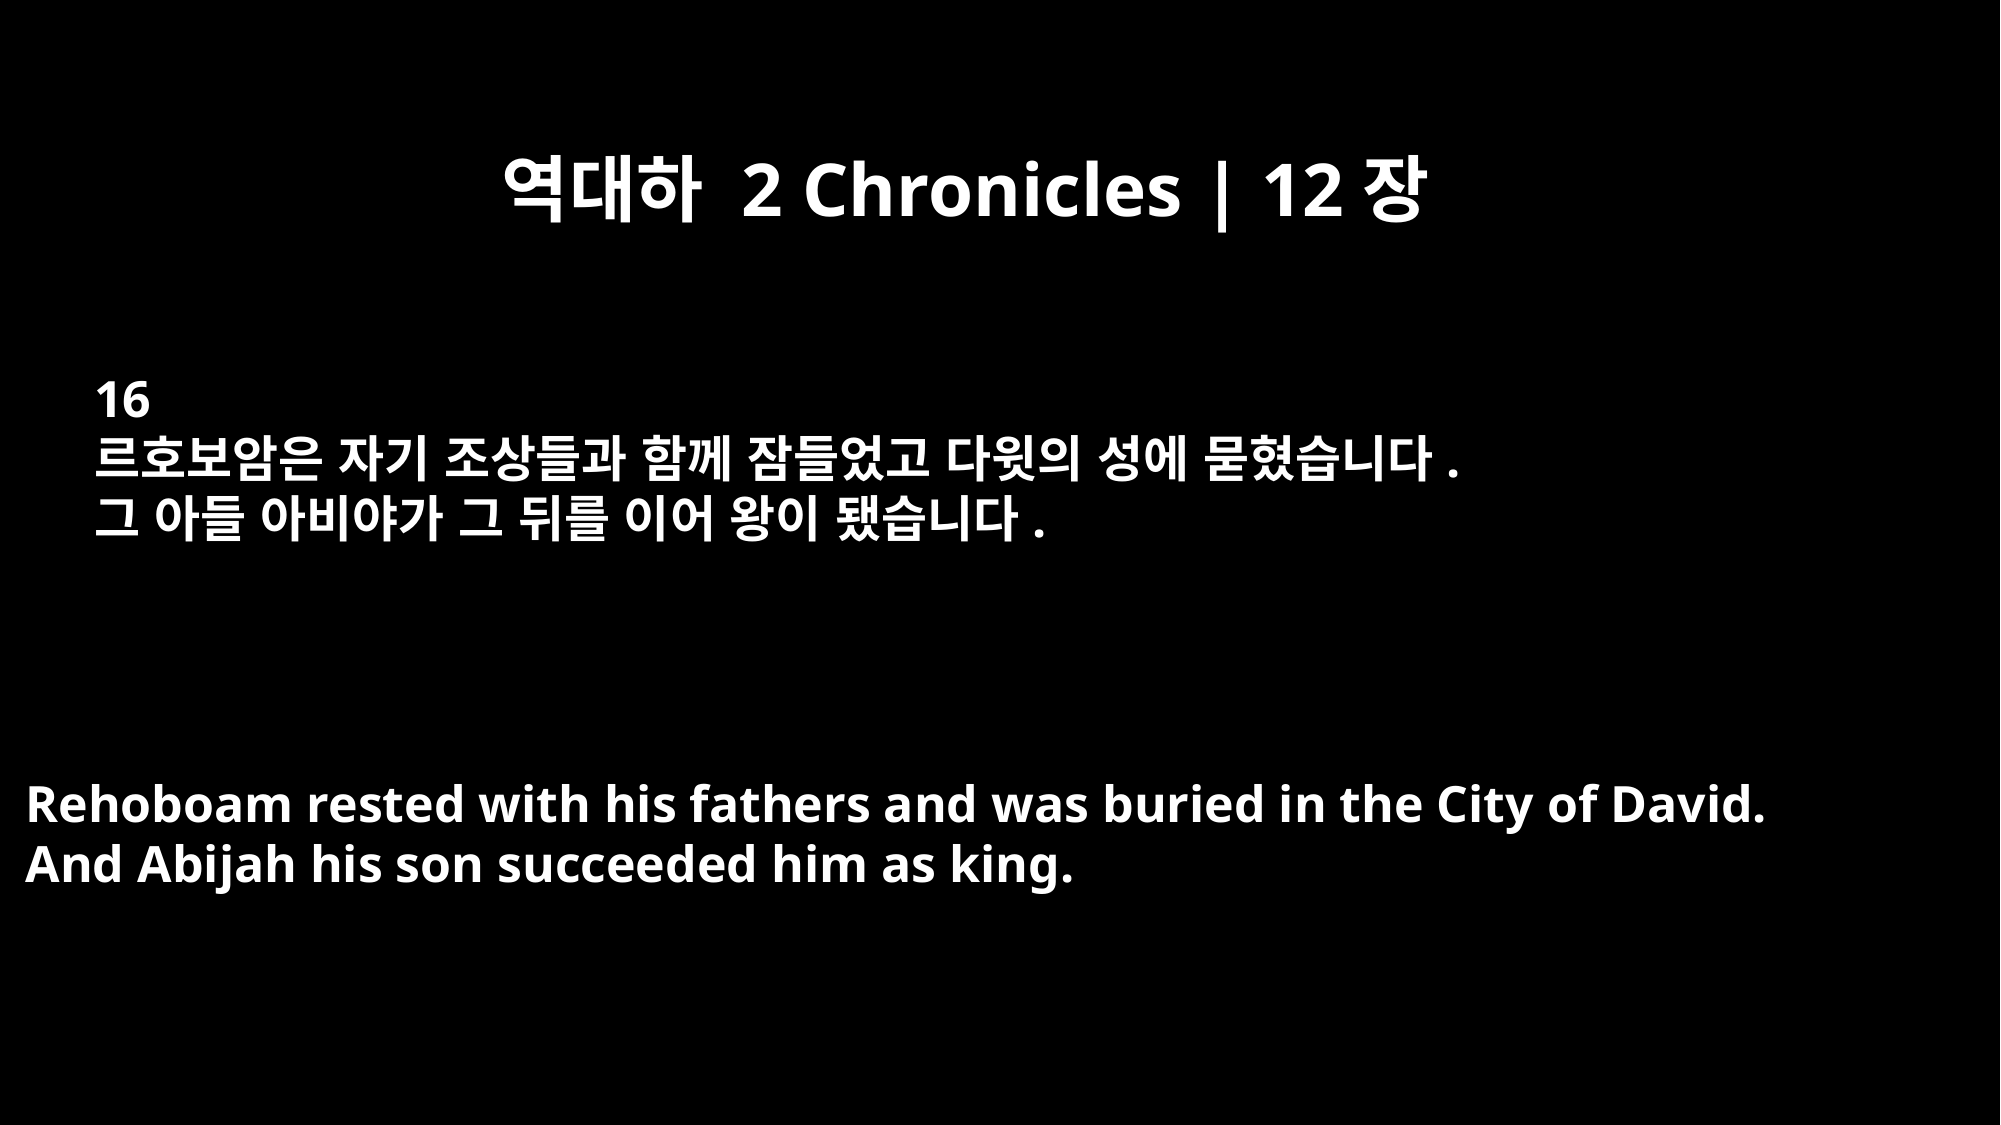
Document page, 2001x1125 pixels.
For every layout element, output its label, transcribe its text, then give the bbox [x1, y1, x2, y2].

text_box Rehoboam rested with his fathers and was buried in the City of David. And Abijah his son succeeded him as king. [10, 764, 1783, 900]
text_box 16 르호보암은 자기 조상들과 함께 잠들었고 다윗의 성에 묻혔습니다. 그 아들 아비야가 그 뒤를 이어 왕이 됐습니다. [79, 359, 1476, 555]
text_box 역대하 2 Chronicles | 12장 [487, 136, 1445, 239]
